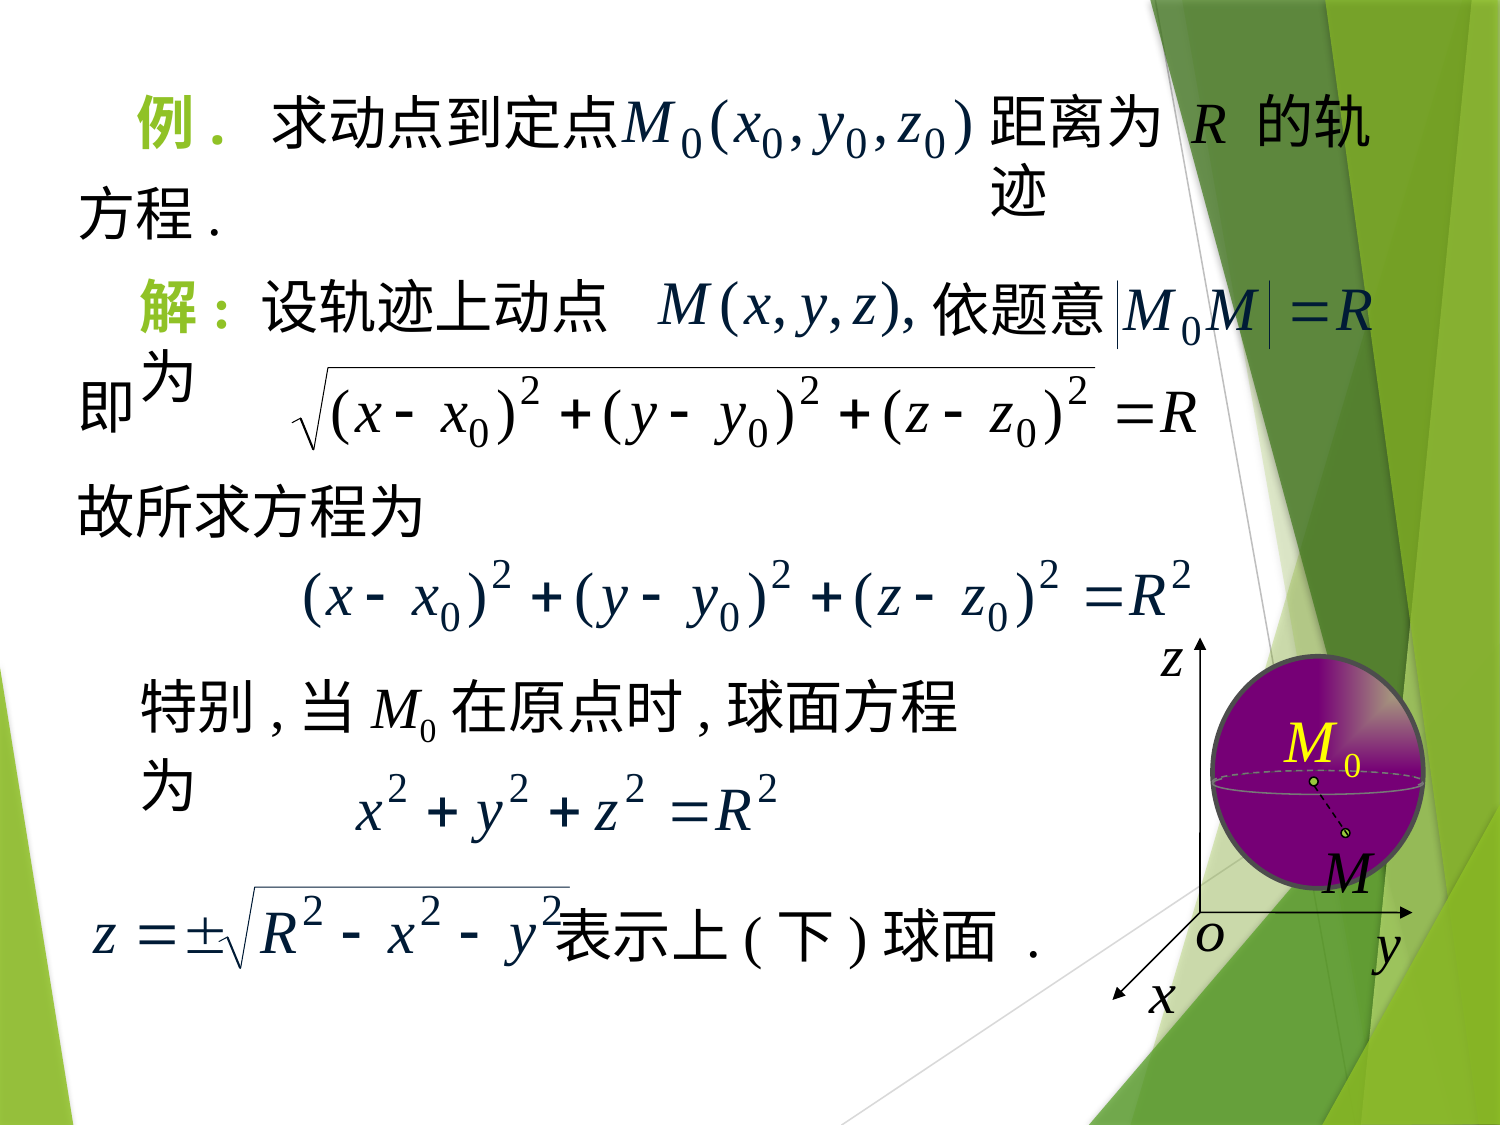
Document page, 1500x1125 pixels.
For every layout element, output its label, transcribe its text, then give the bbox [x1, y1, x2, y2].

text_box 解: 设轨迹上动点为 [125, 262, 680, 418]
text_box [1416, 655, 1426, 889]
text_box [1111, 274, 1376, 353]
text_box 即 [62, 362, 175, 448]
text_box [87, 880, 574, 974]
text_box 故所求方程为 [62, 467, 488, 553]
text_box 特别,当M0在原点时,球面方程为 [125, 662, 1000, 827]
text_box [286, 361, 1201, 455]
text_box 表示上(下)球面 . [578, 891, 1056, 977]
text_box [1111, 636, 1413, 1026]
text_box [618, 89, 976, 163]
text_box 依题意 [917, 266, 1130, 351]
text_box 距离为 R 的轨迹 [974, 77, 1438, 232]
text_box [349, 764, 780, 849]
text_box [299, 549, 1195, 636]
text_box 方程. [62, 170, 563, 255]
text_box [654, 274, 918, 343]
title 例. 求动点到定点 [121, 78, 722, 192]
